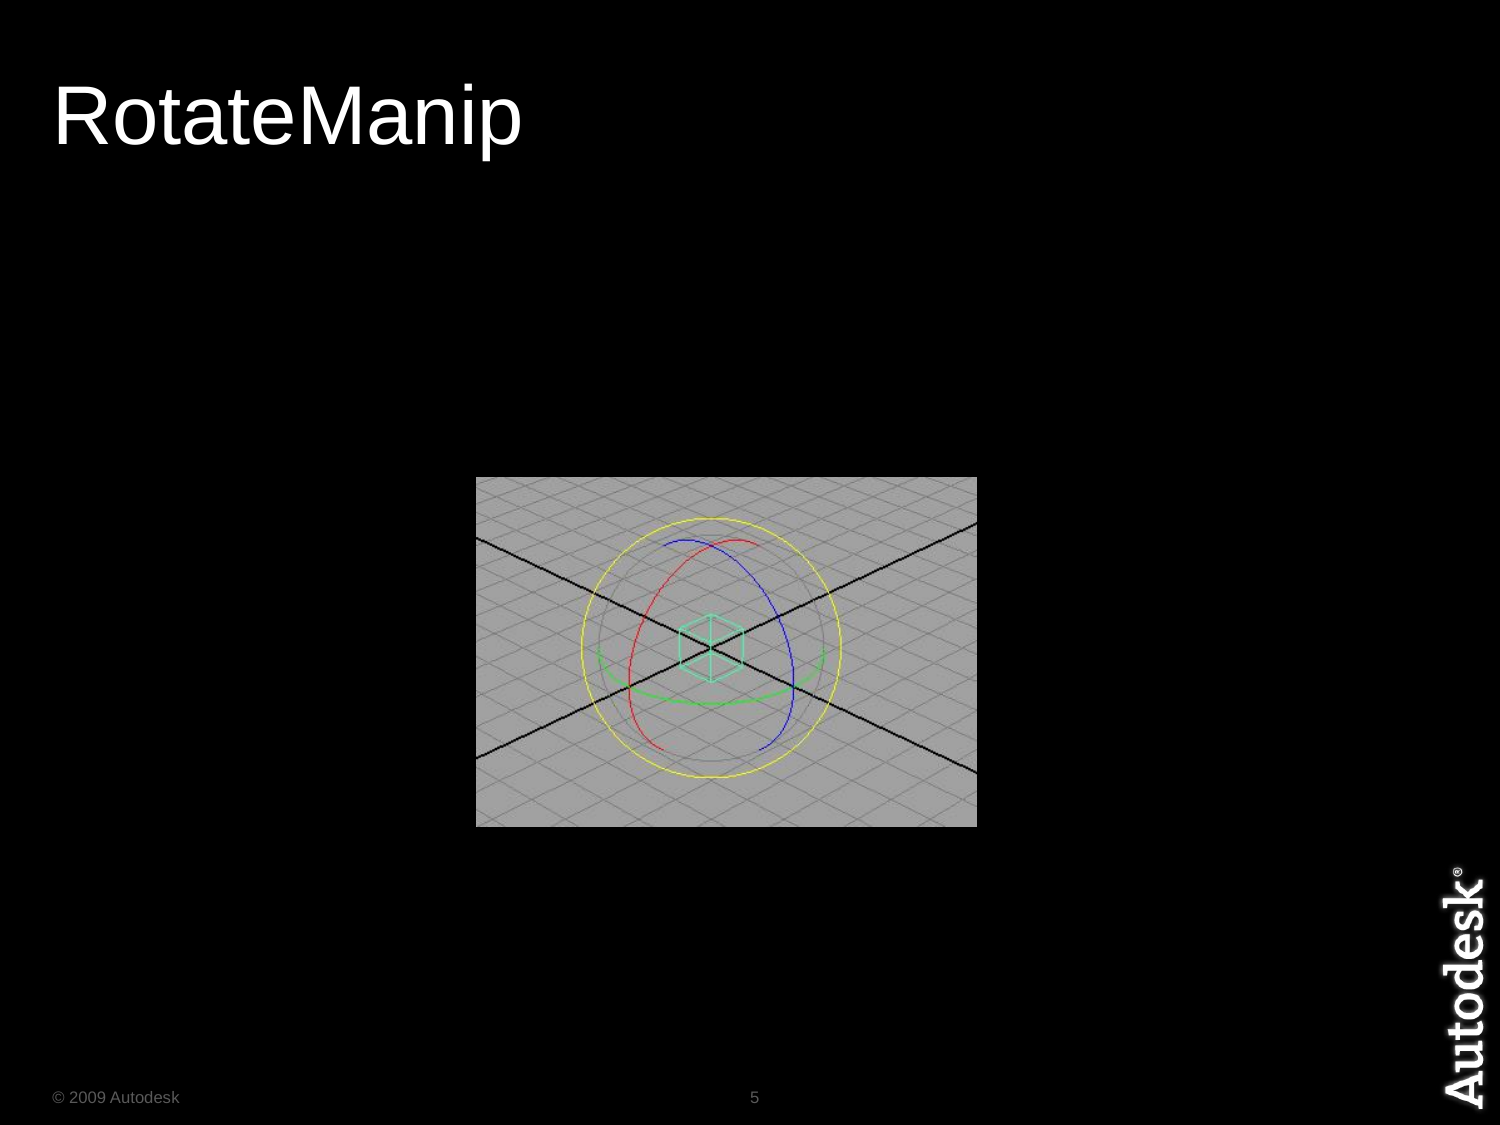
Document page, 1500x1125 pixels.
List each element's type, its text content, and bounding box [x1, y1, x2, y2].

picture [1402, 0, 1500, 1125]
title RotateManip [52, 22, 1401, 211]
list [476, 477, 977, 827]
